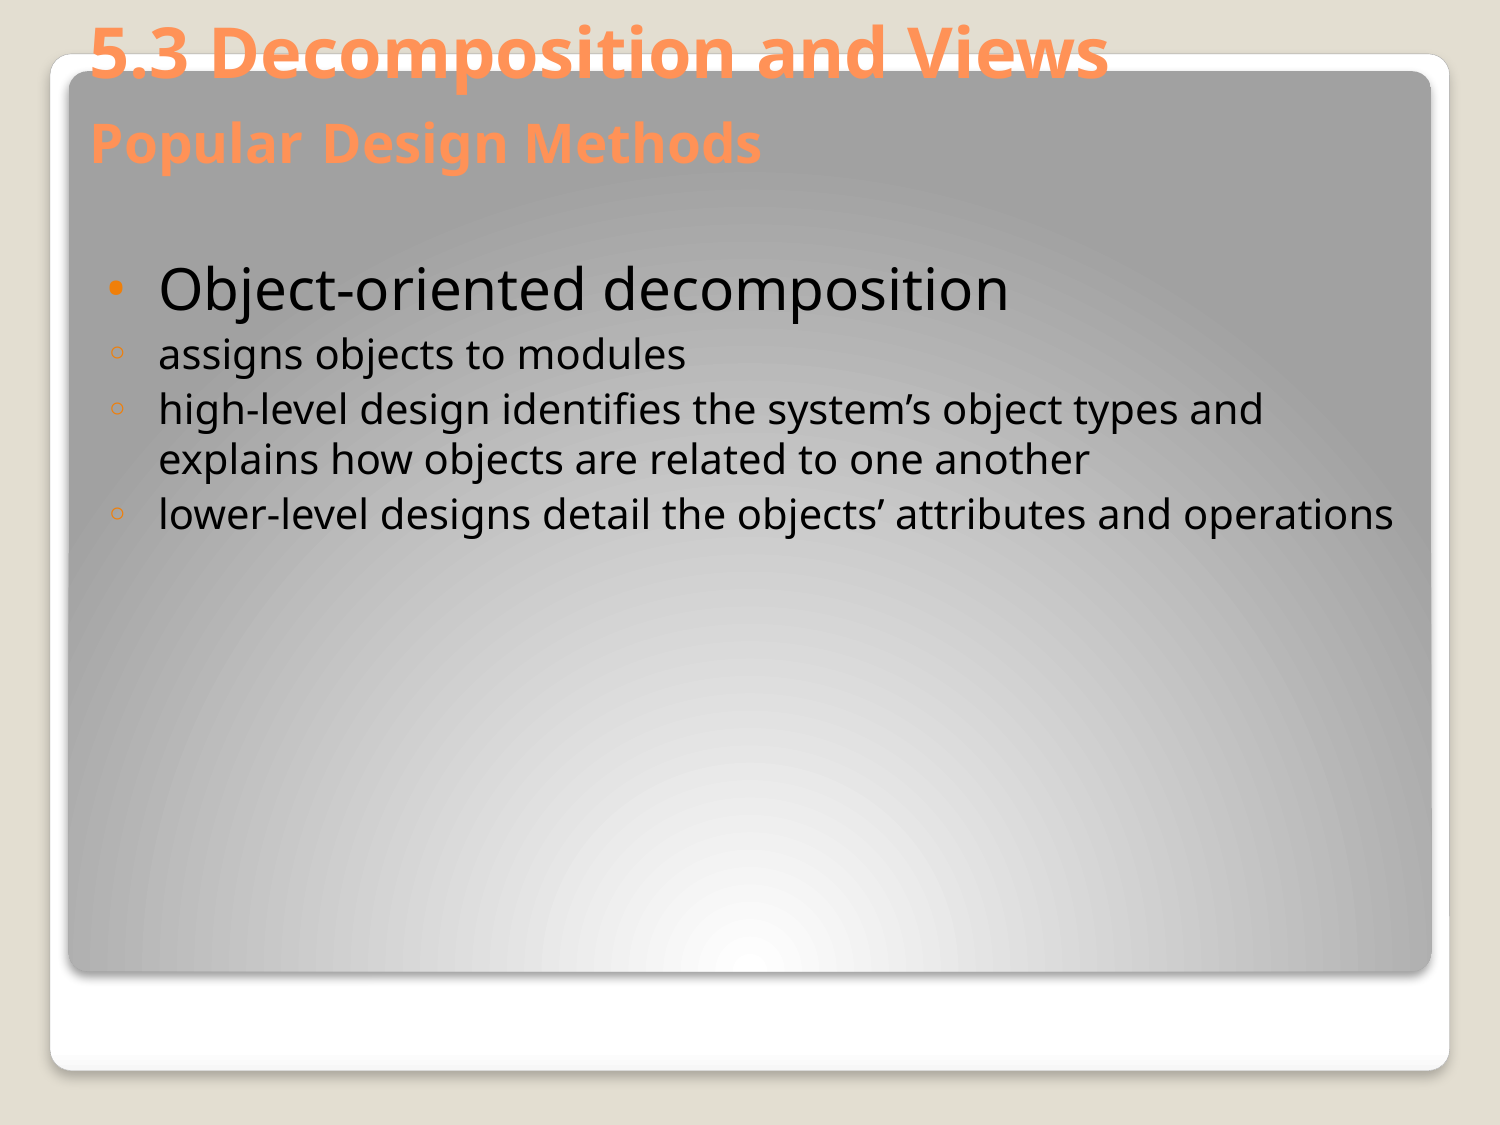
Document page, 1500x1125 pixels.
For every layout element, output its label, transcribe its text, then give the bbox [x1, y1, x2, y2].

list Object-oriented decomposition assigns objects to modules high-level design identifies the system’s object types and explains how objects are related to one another lower-level designs detail the objects’ attributes and operations [75, 237, 1423, 1003]
title 5.3 Decomposition and Views Popular Design Methods [75, 0, 1423, 185]
